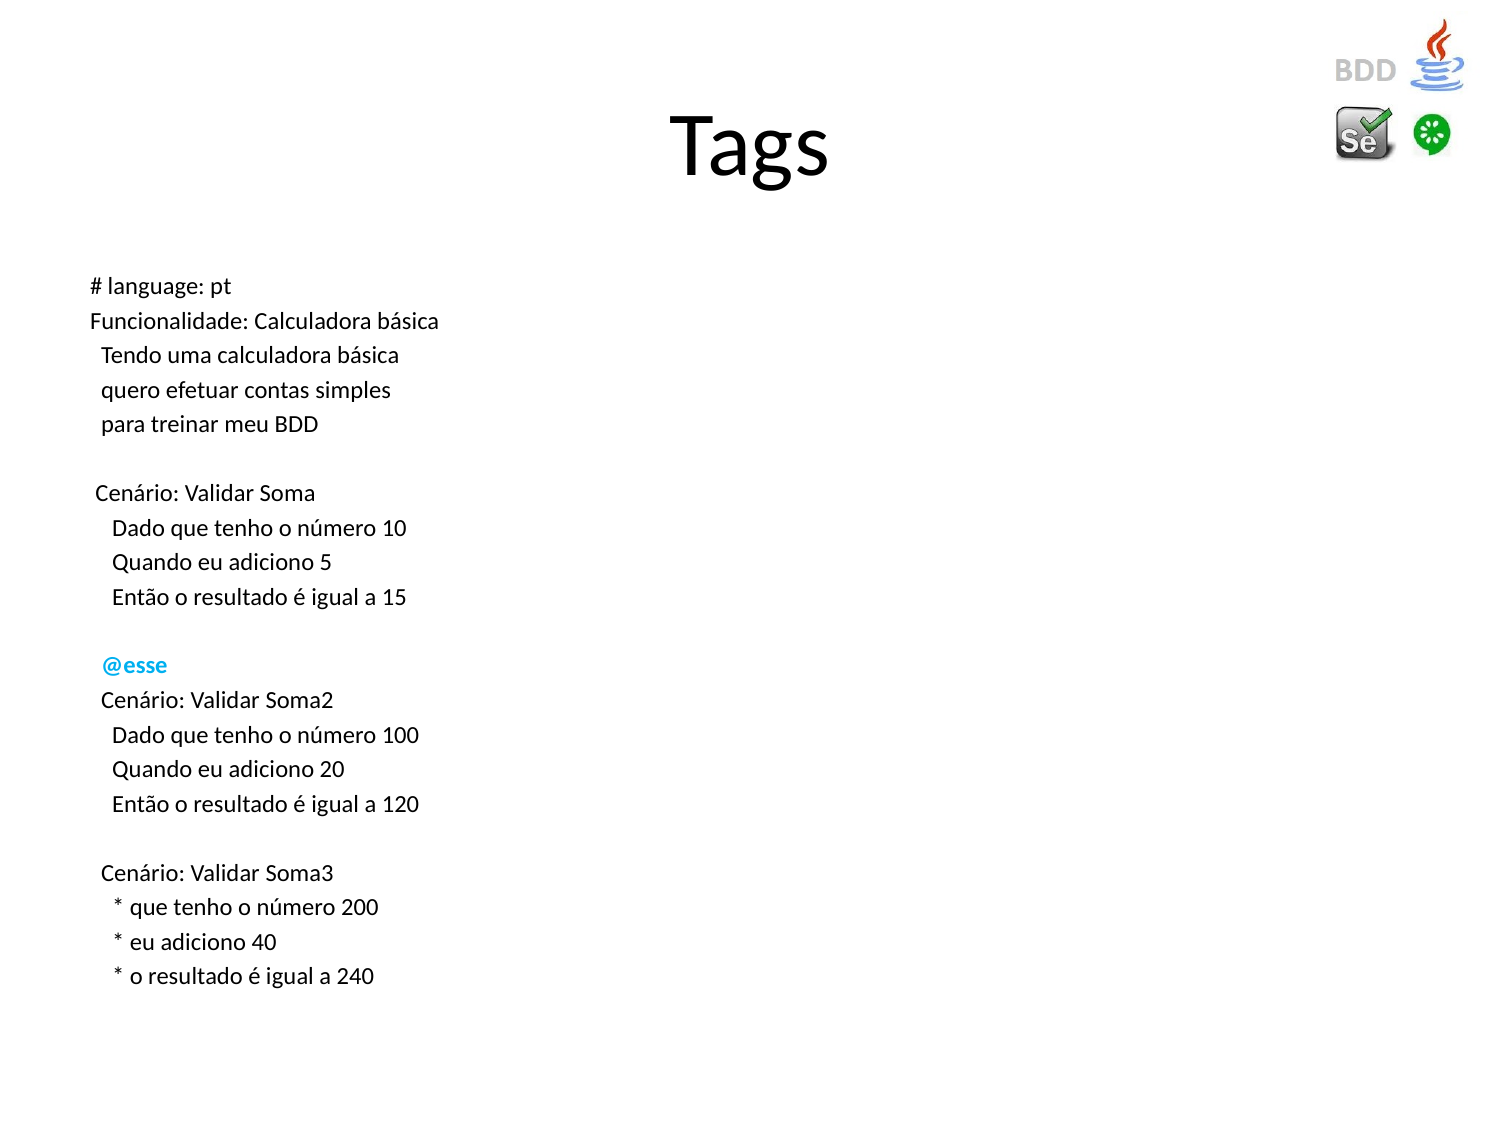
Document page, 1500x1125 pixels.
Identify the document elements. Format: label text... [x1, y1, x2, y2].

picture [1328, 11, 1481, 179]
list # language: pt Funcionalidade: Calculadora básica Tendo uma calculadora básica quero efetuar contas simples para treinar meu BDD Cenário: Validar Soma Dado que tenho o número 10 Quando eu adiciono 5 Então o resultado é igual a 15 @esse Cenário: Validar Soma2 Dado que tenho o número 100 Quando eu adiciono 20 Então o resultado é igual a 120 Cenário: Validar Soma3 * que tenho o número 200 * eu adiciono 40 * o resultado é igual a 240 [75, 262, 1447, 1005]
title Tags [75, 45, 1425, 233]
